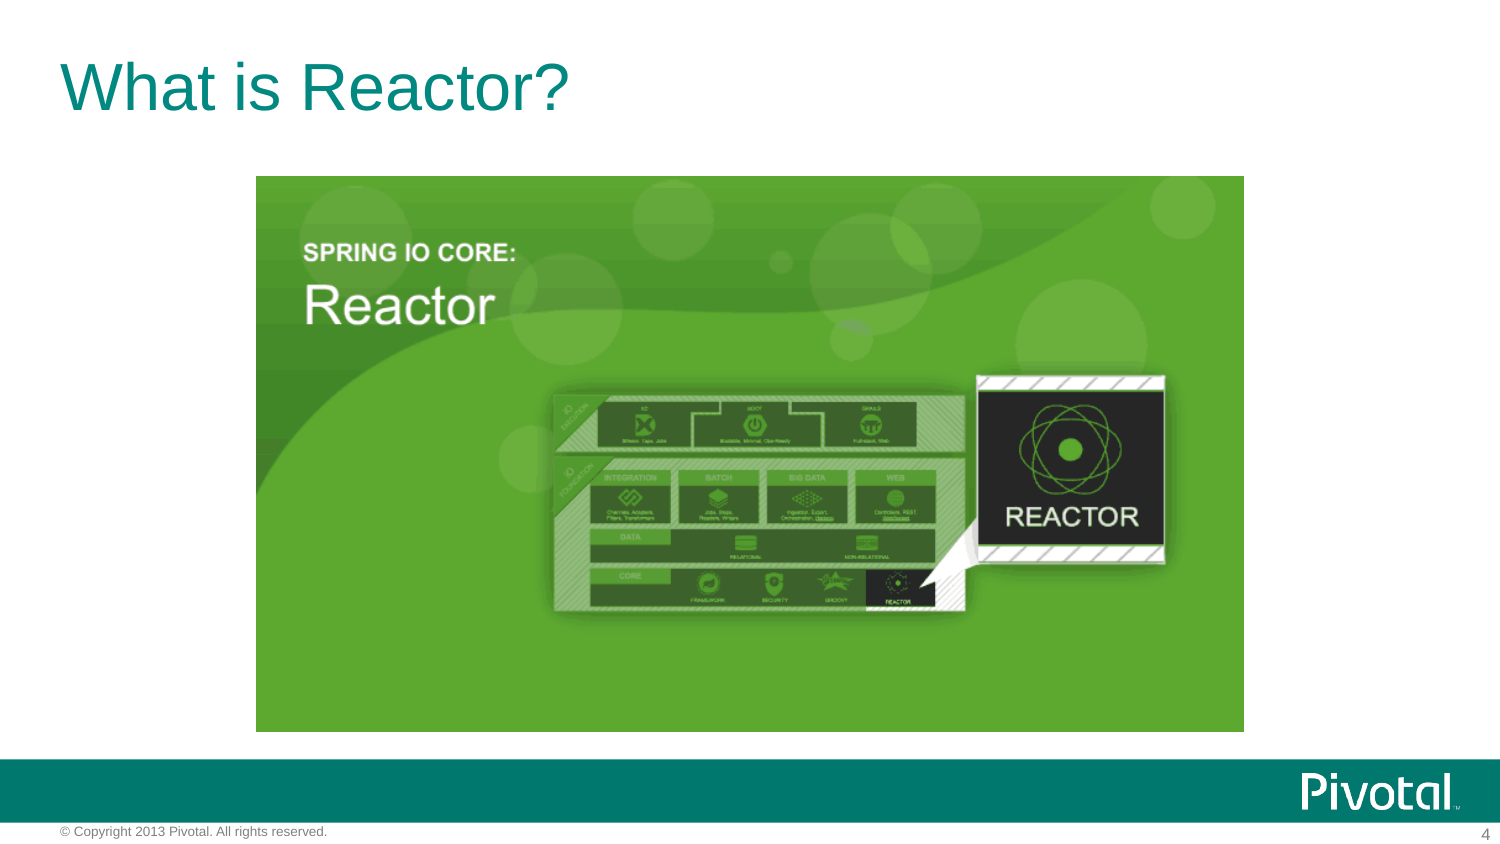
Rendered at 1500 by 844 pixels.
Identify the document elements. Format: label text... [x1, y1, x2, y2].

title What is Reactor? [60, 53, 1440, 129]
picture [1302, 773, 1460, 810]
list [59, 176, 1441, 732]
